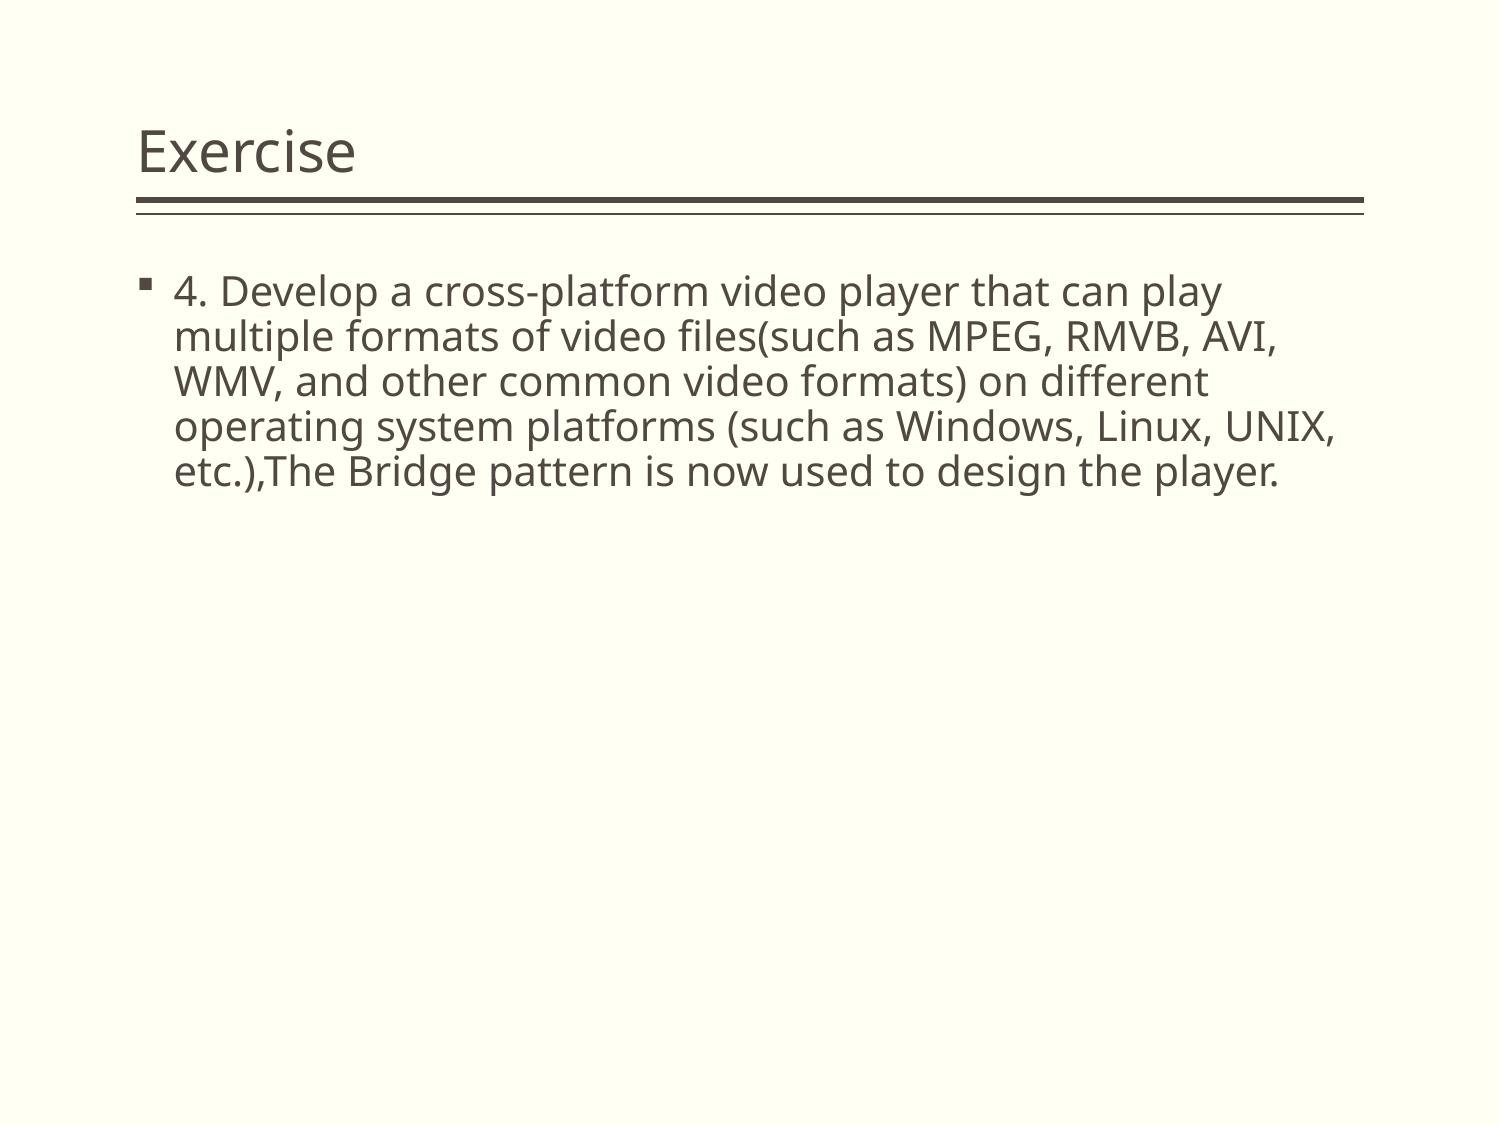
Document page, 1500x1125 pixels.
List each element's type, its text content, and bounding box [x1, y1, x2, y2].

title Exercise [135, 12, 1364, 193]
list 4. Develop a cross-platform video player that can play multiple formats of video files(such as MPEG, RMVB, AVI, WMV, and other common video formats) on different operating system platforms (such as Windows, Linux, UNIX, etc.),The Bridge pattern is now used to design the player. [135, 262, 1364, 1013]
